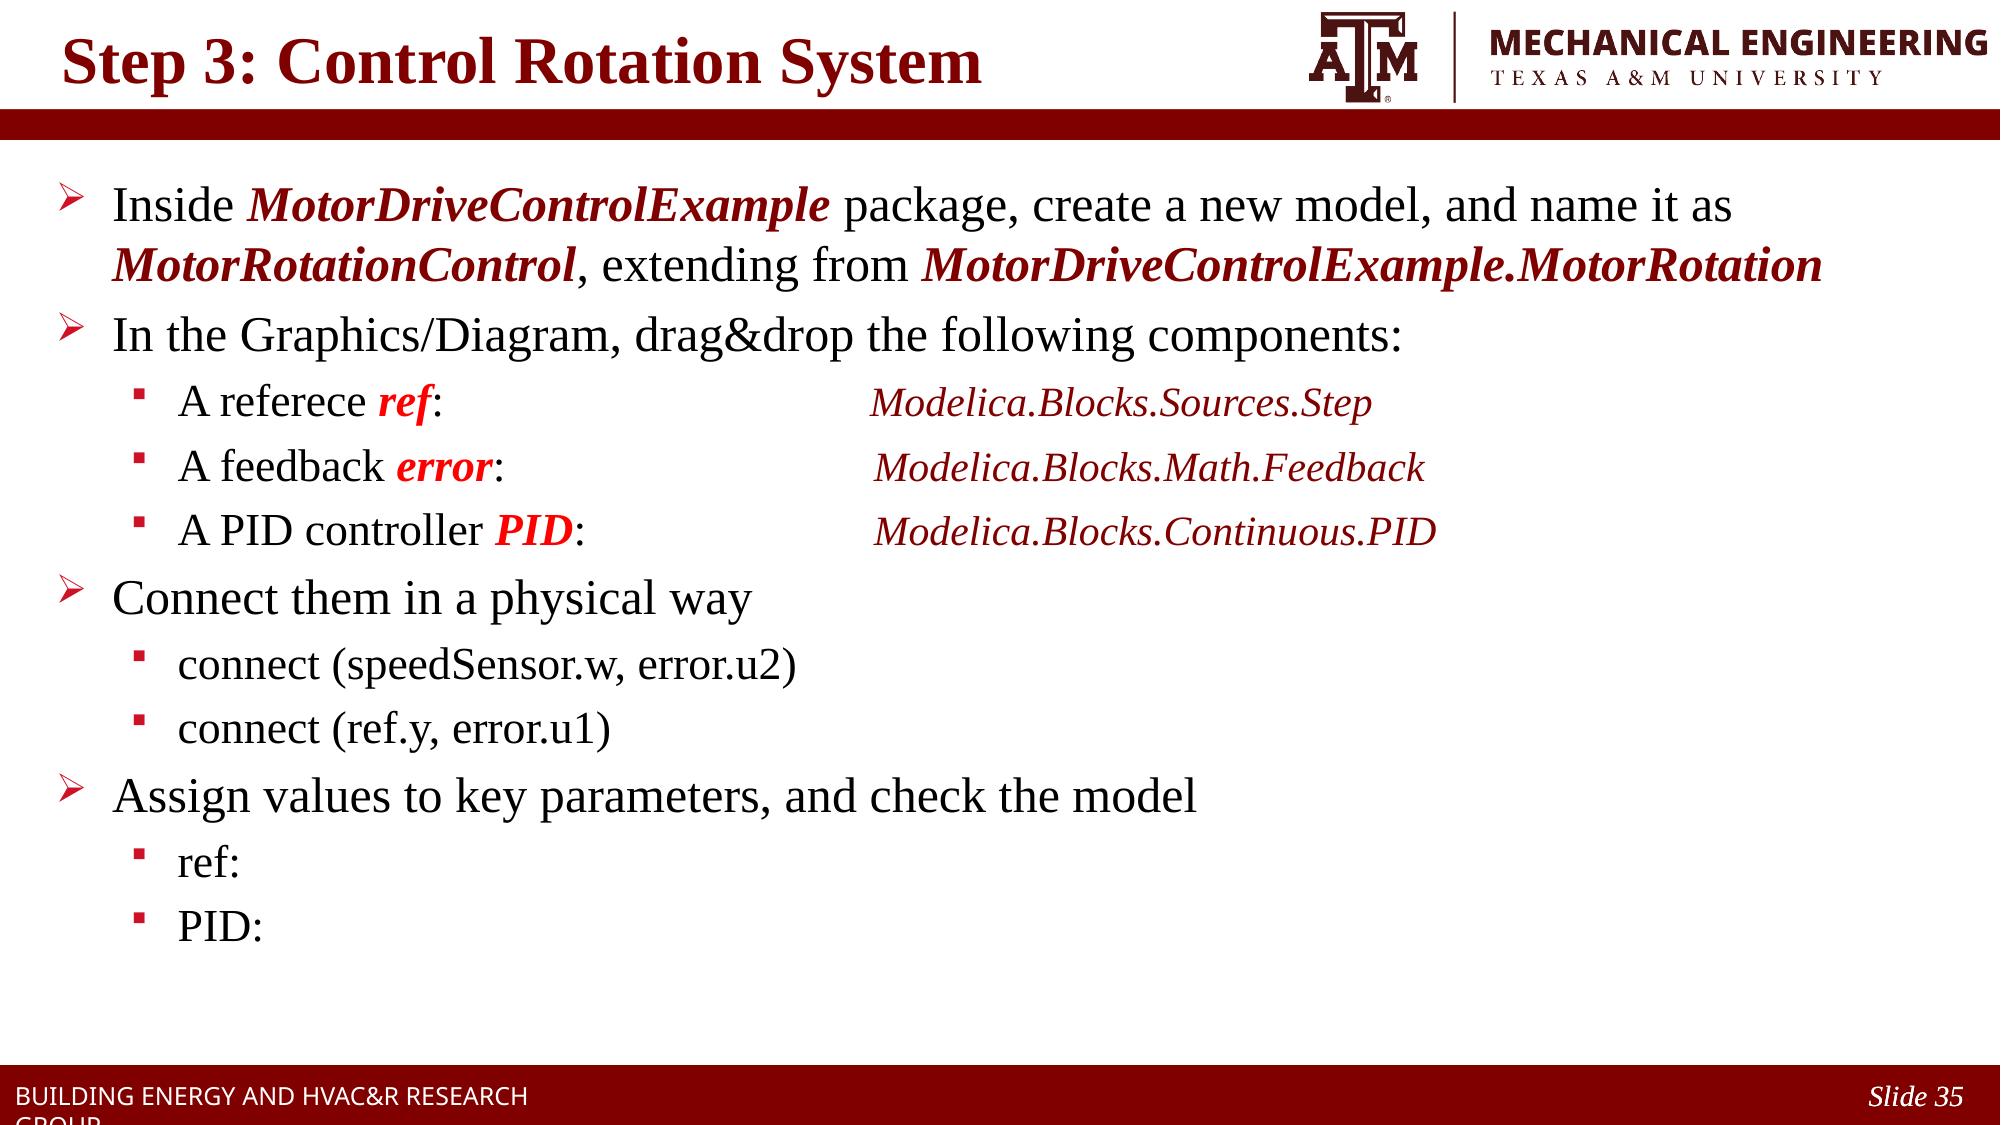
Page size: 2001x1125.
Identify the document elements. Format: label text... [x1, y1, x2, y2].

picture [1301, 4, 2001, 110]
title Step 3: Control Rotation System [46, 9, 1197, 96]
